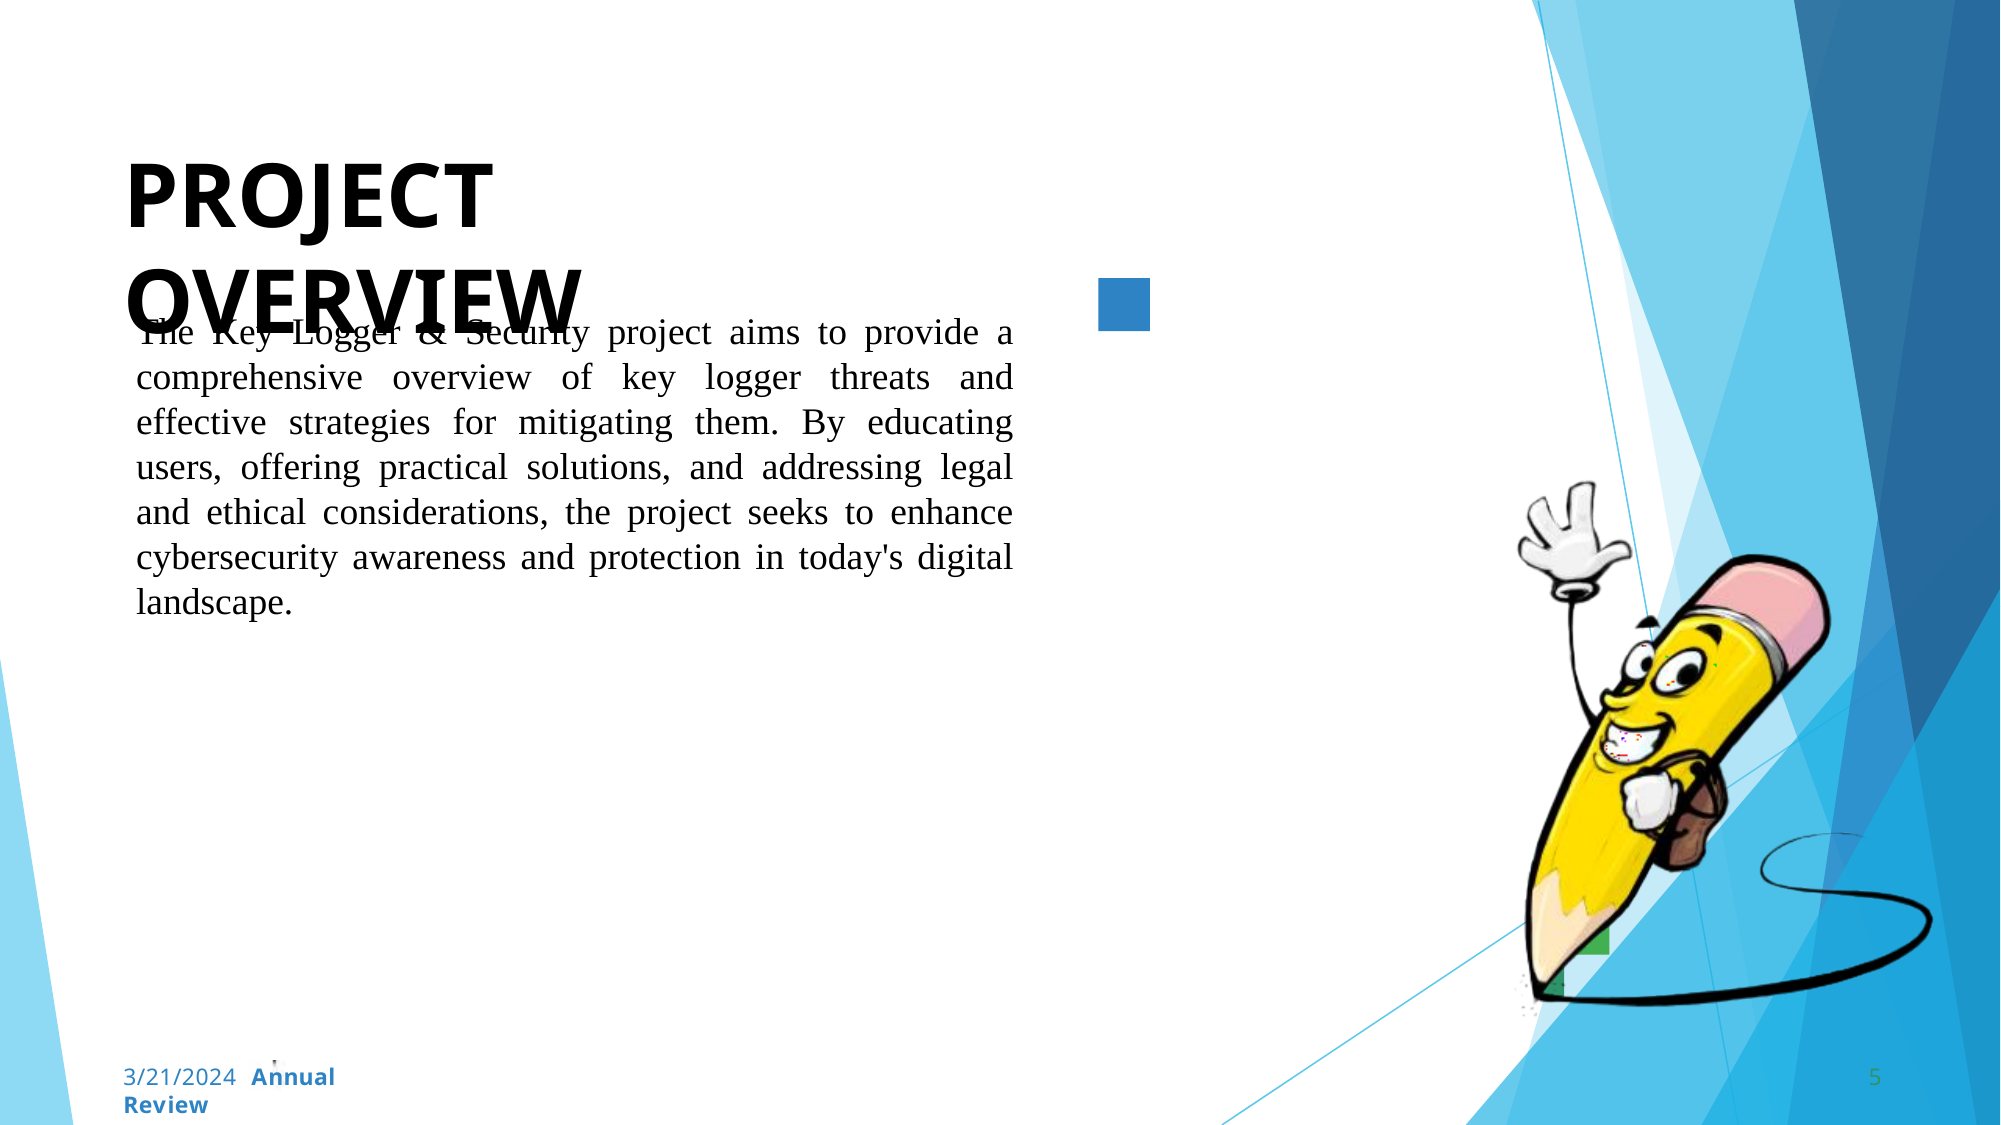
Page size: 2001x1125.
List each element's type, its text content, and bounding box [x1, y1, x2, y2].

text_box [1098, 278, 1150, 332]
slide_number 5 [1862, 1068, 1888, 1125]
text_box The Key Logger & Security project aims to provide a comprehensive overview of key logger threats and effective strategies for mitigating them. By educating users, offering practical solutions, and addressing legal and ethical considerations, the project seeks to enhance cybersecurity awareness and protection in today's digital landscape. [121, 299, 1030, 630]
text_box 3/21/2024 Annual Review [121, 1103, 417, 1118]
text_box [1420, 434, 2000, 1060]
title PROJECT OVERVIEW [121, 136, 985, 299]
picture [110, 1060, 463, 1094]
